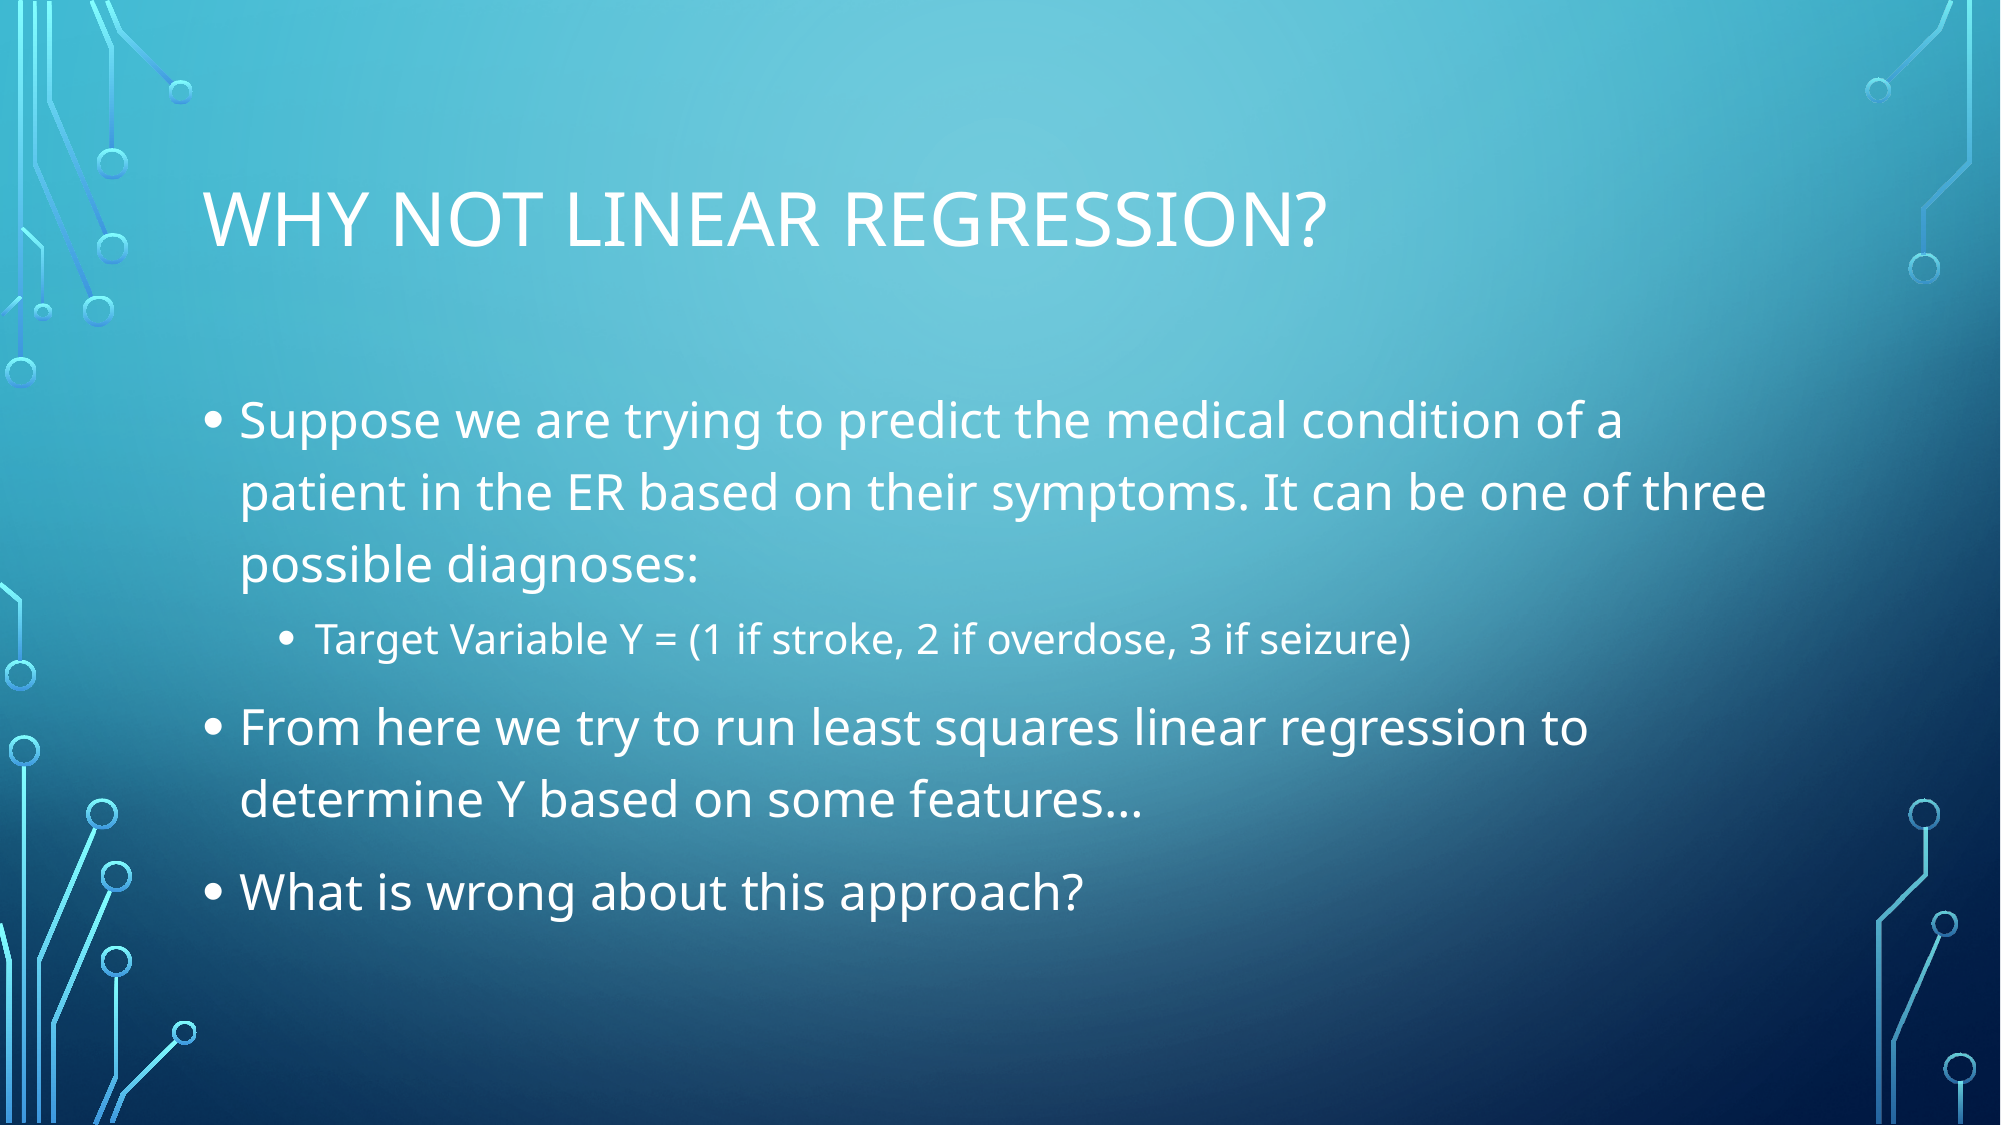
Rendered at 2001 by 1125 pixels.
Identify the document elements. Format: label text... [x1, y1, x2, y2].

title Why not Linear Regression? [187, 101, 1813, 344]
list Suppose we are trying to predict the medical condition of a patient in the ER based on their symptoms. It can be one of three possible diagnoses: Target Variable Y = (1 if stroke, 2 if overdose, 3 if seizure) From here we try to run least squares linear regression to determine Y based on some features… What is wrong about this approach? [187, 369, 1813, 950]
